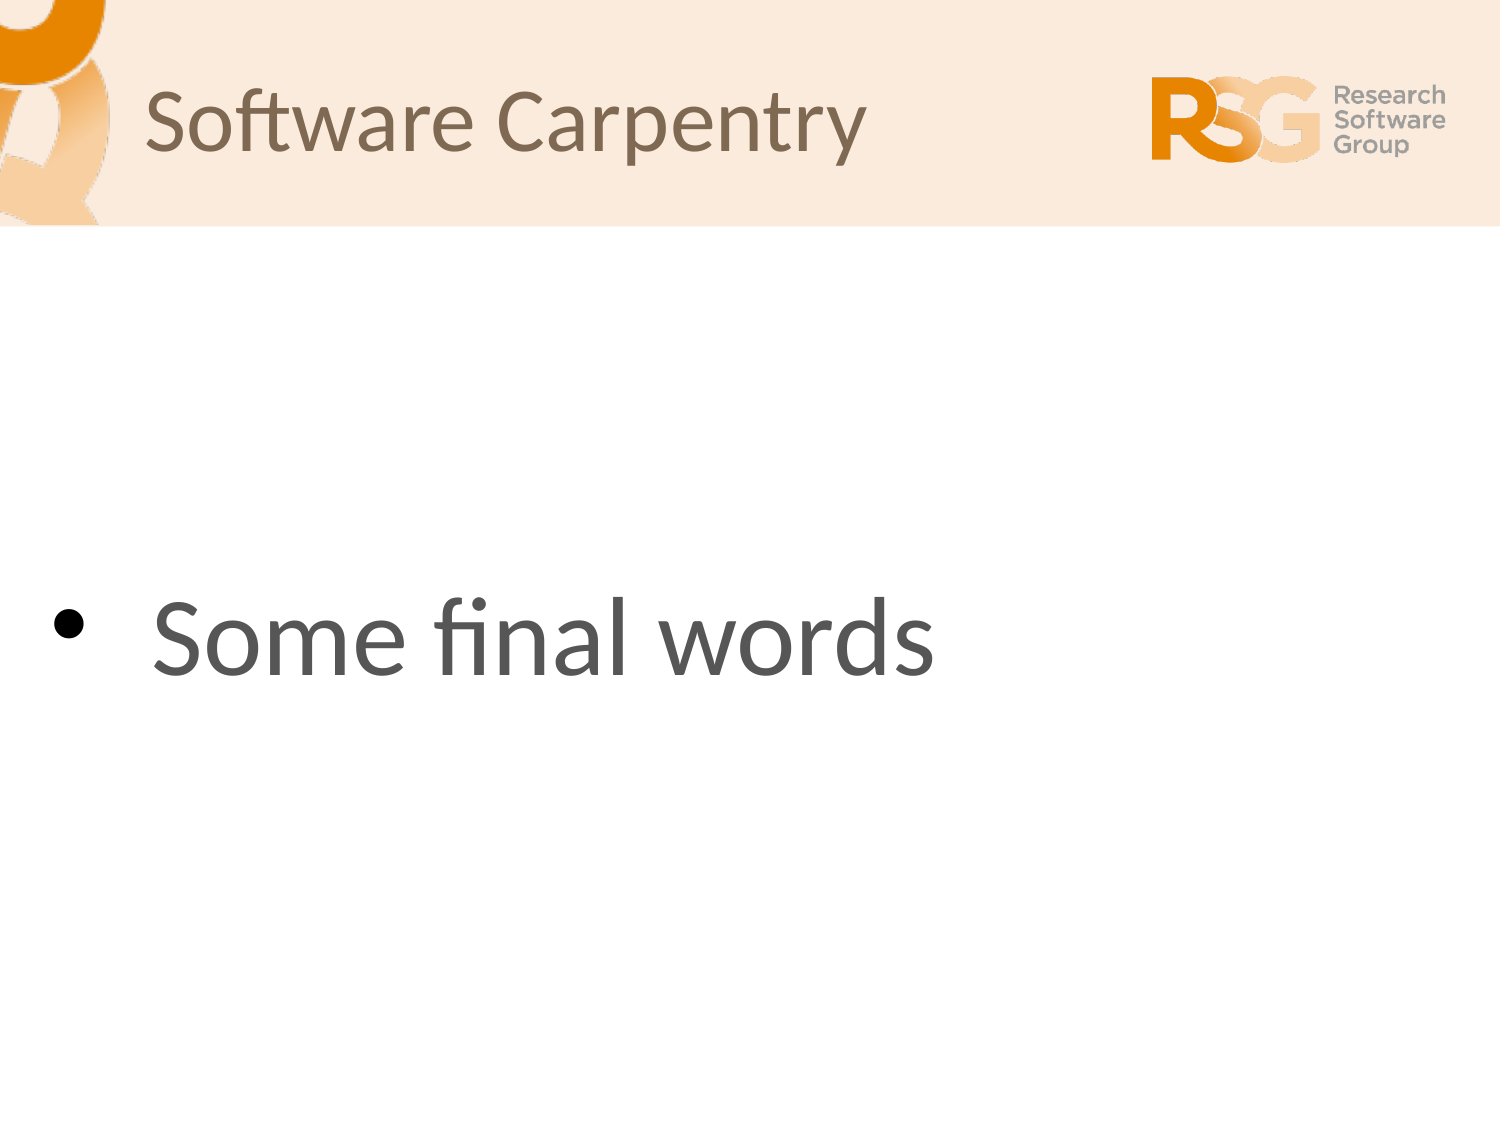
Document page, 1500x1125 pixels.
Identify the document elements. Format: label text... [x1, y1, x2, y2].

text_box Some final words [35, 555, 1370, 709]
text_box Software Carpentry [129, 21, 1128, 209]
picture [1100, 27, 1497, 212]
picture [0, 0, 113, 225]
